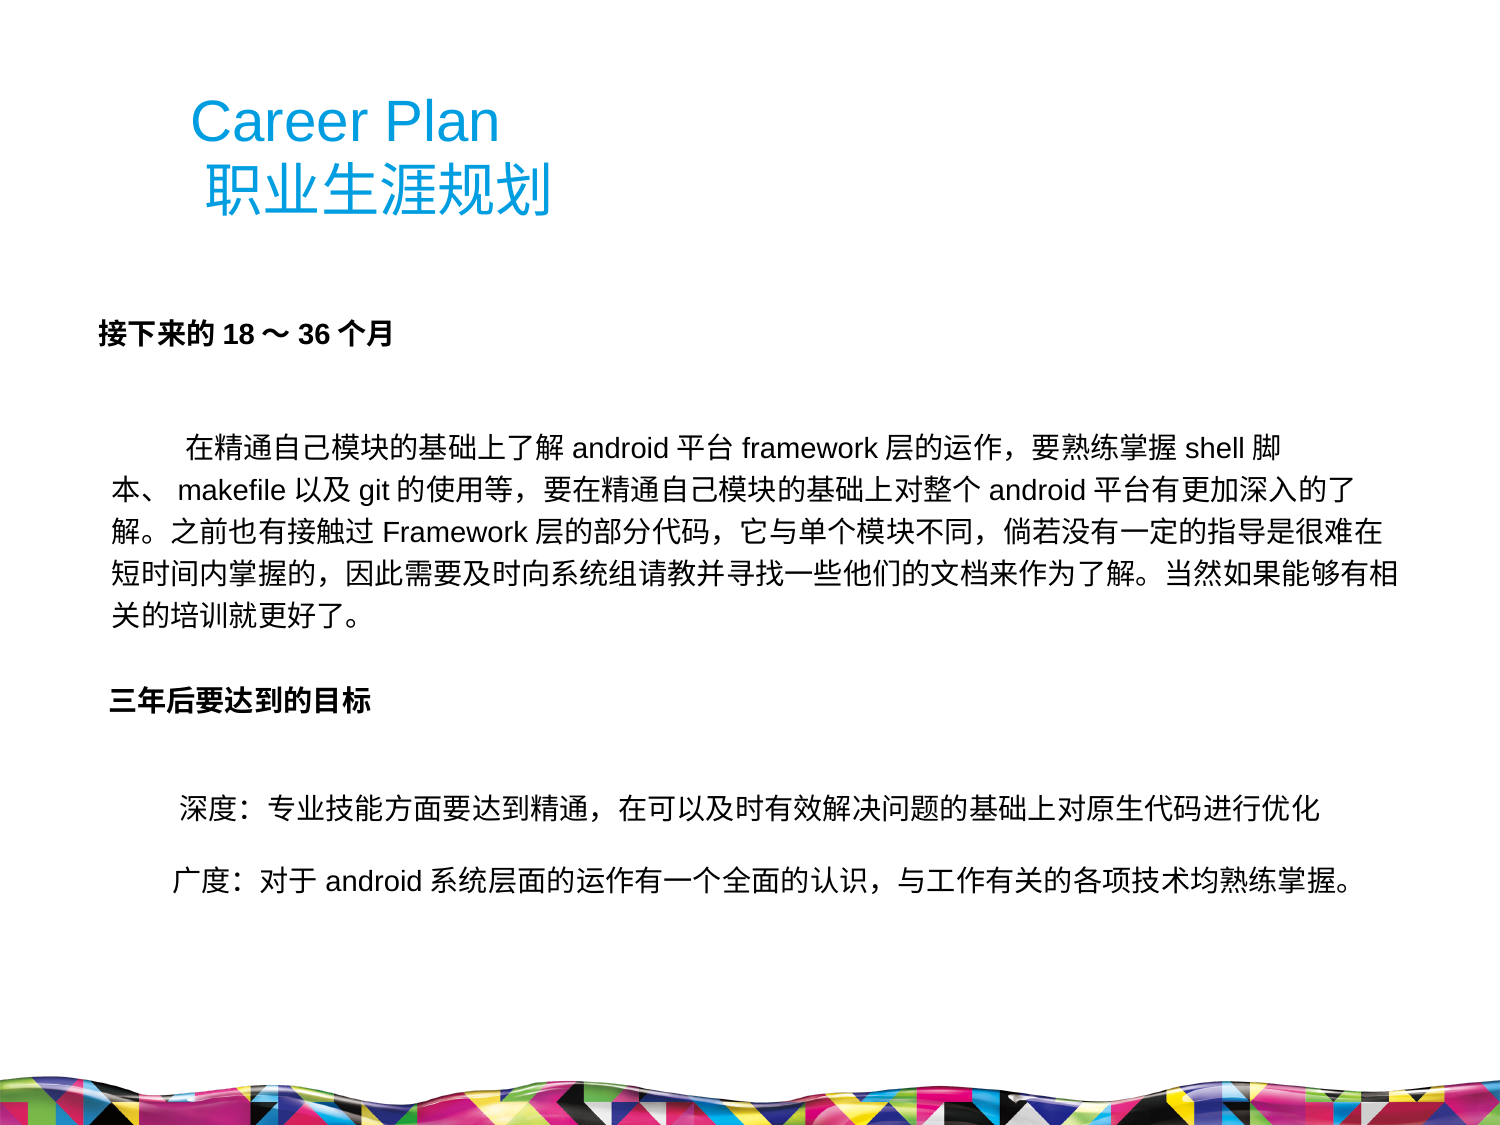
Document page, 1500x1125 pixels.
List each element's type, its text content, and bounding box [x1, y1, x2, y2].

text_box 深度：专业技能方面要达到精通，在可以及时有效解决问题的基础上对原生代码进行优化 [172, 782, 1328, 833]
text_box Career Plan 职业生涯规划 [76, 83, 1380, 224]
text_box 在精通自己模块的基础上了解android平台framework层的运作，要熟练掌握shell脚本、makefile以及git的使用等，要在精通自己模块的基础上对整个android平台有更加深入的了解。之前也有接触过Framework层的部分代码，它与单个模块不同，倘若没有一定的指导是很难在短时间内掌握的，因此需要及时向系统组请教并寻找一些他们的文档来作为了解。当然如果能够有相关的培训就更好了。 [104, 415, 1408, 640]
picture [0, 1064, 1500, 1125]
text_box 广度：对于android系统层面的运作有一个全面的认识，与工作有关的各项技术均熟练掌握。 [164, 855, 1374, 905]
text_box 三年后要达到的目标 [100, 675, 380, 726]
text_box 接下来的18～36个月 [90, 307, 404, 358]
